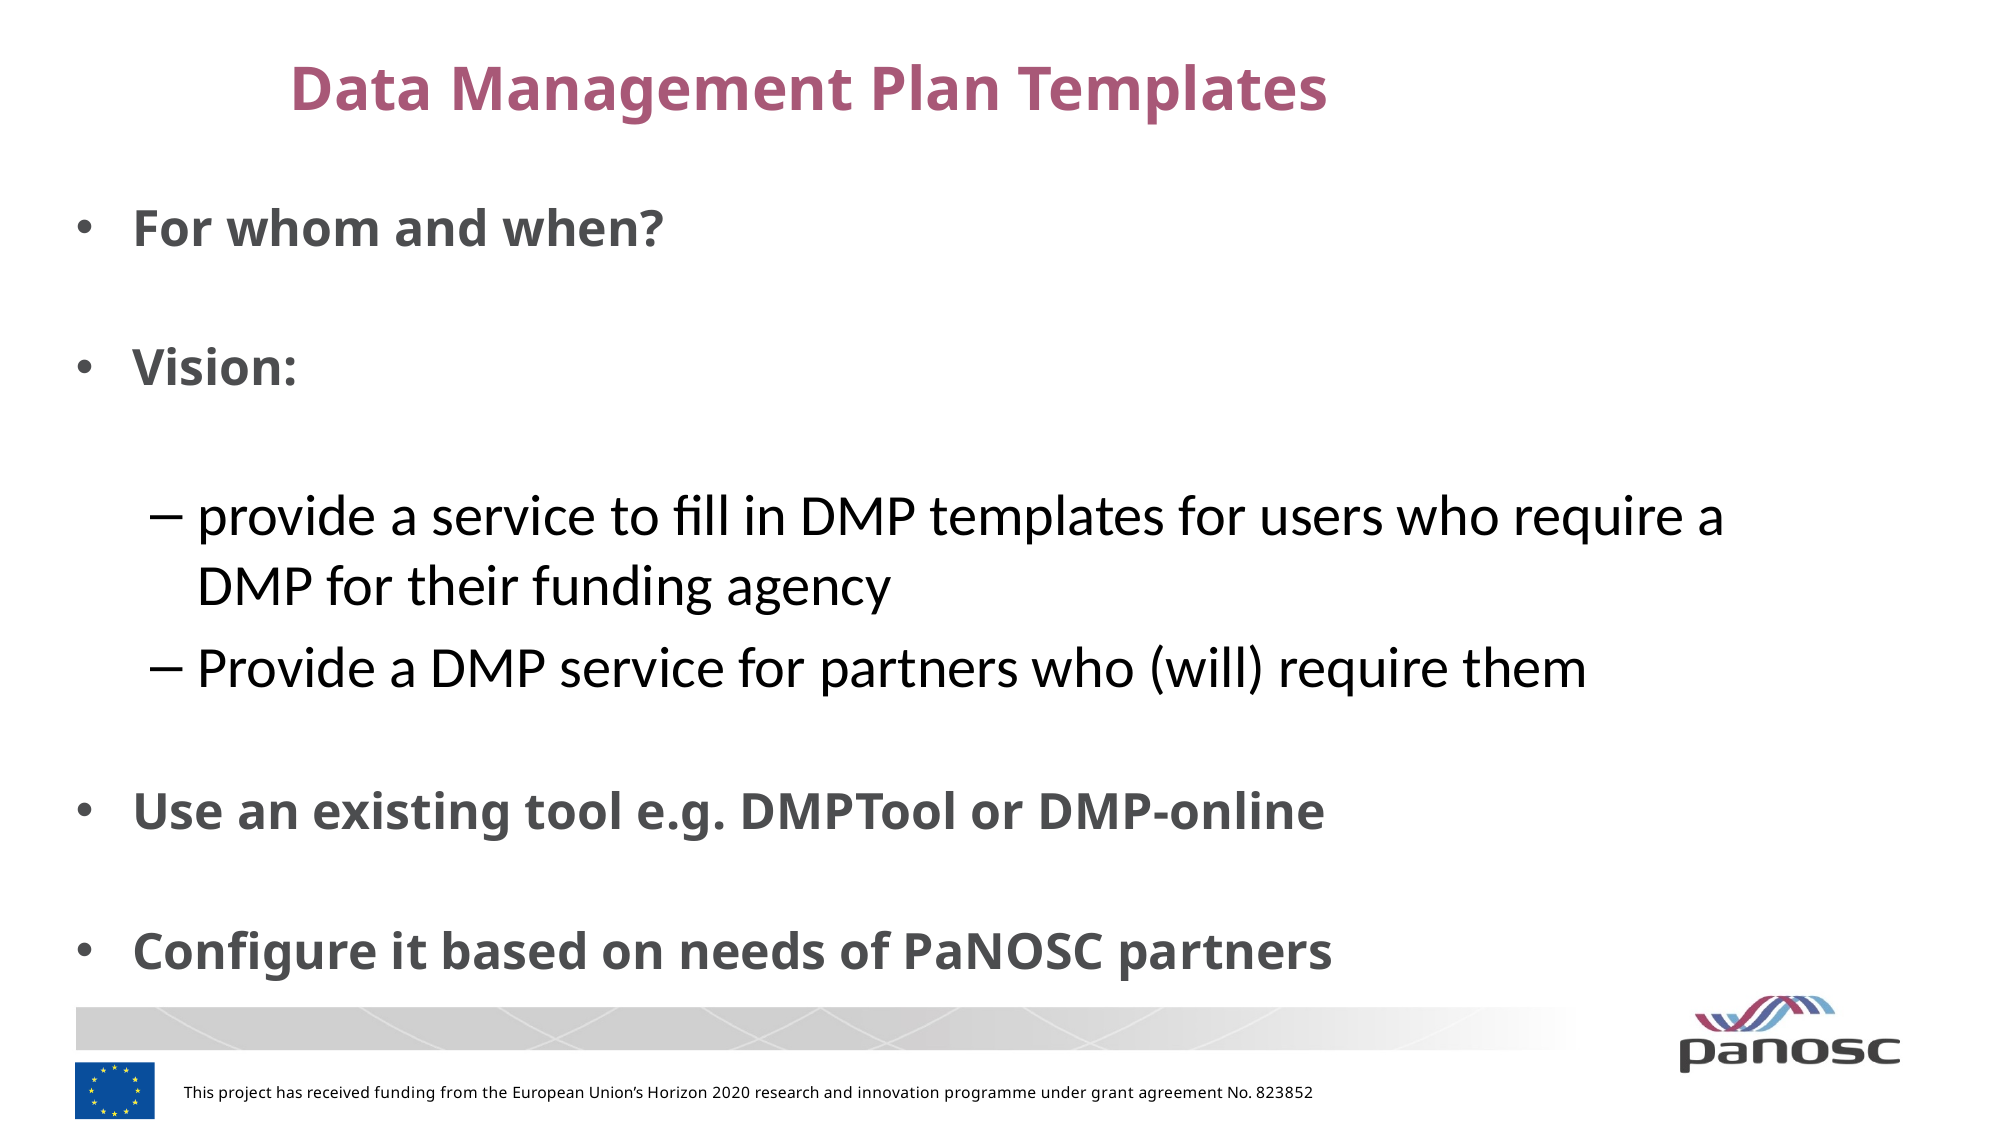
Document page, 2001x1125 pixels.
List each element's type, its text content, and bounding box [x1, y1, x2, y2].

picture [1, 962, 1999, 1125]
list For whom and when? Vision: provide a service to fill in DMP templates for users who require a DMP for their funding agency Provide a DMP service for partners who (will) require them Use an existing tool e.g. DMPTool or DMP-online Configure it based on needs of PaNOSC partners [75, 195, 1738, 257]
title Data Management Plan Templates [81, 50, 1538, 124]
